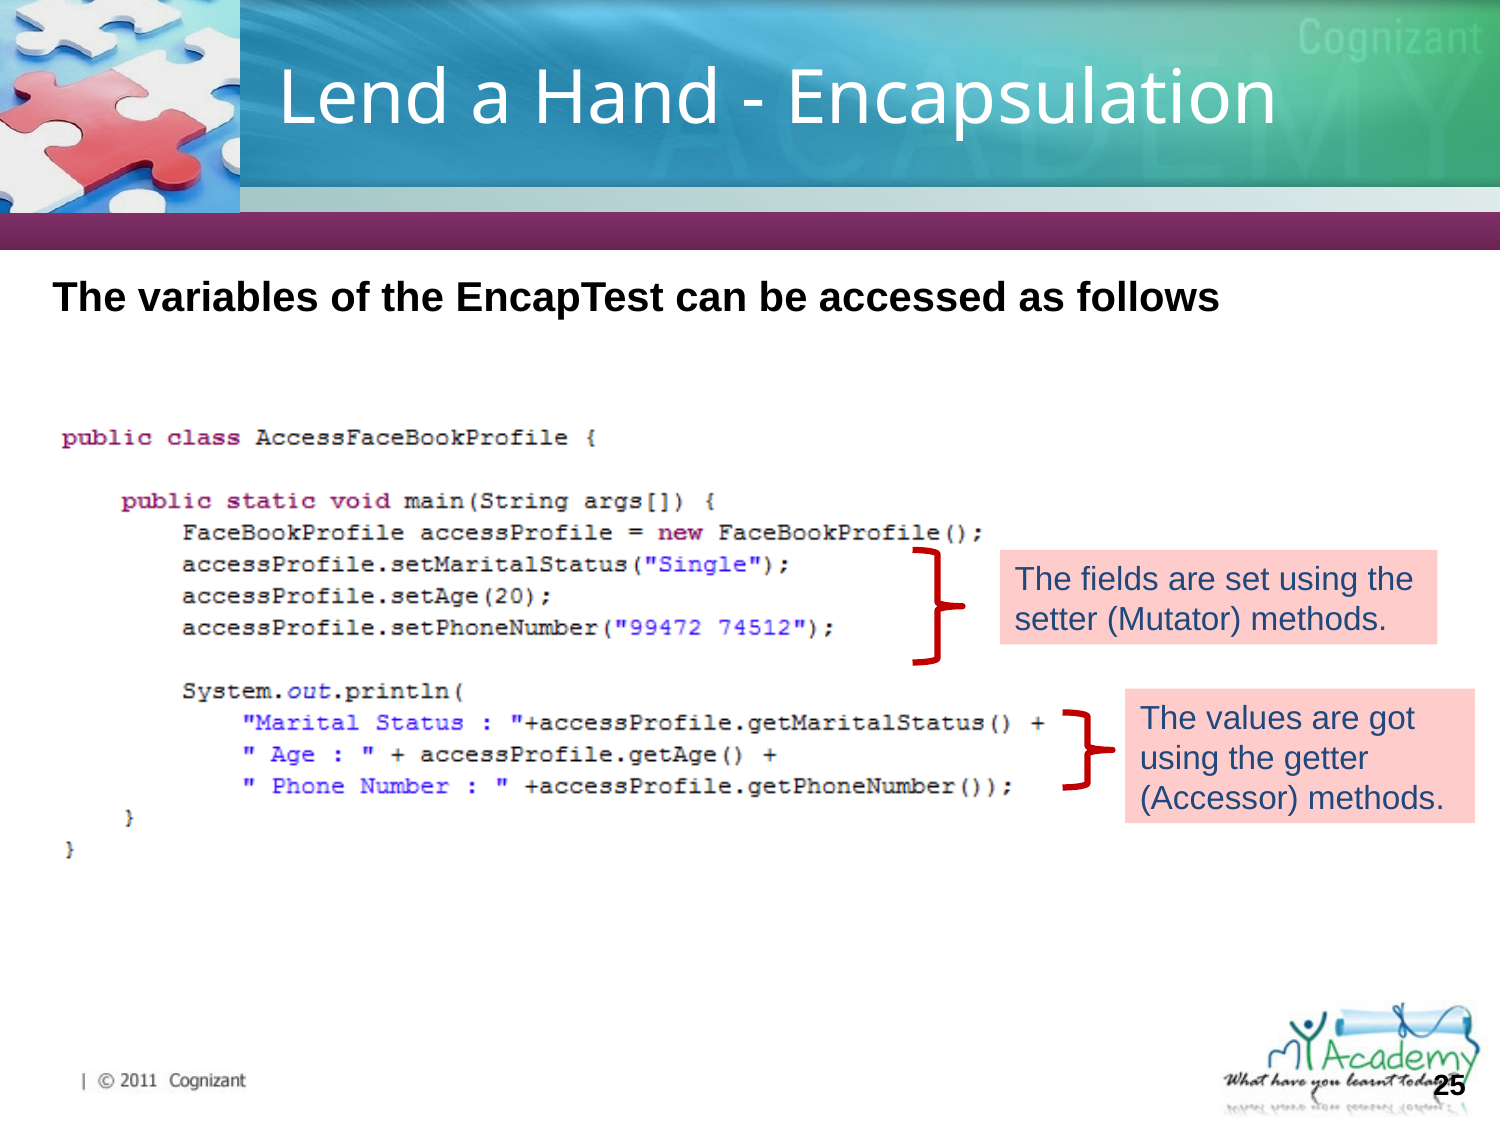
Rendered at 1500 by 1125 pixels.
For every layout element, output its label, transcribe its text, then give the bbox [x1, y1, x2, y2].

picture [0, 250, 1500, 1125]
text_box The variables of the EncapTest can be accessed as follows [37, 262, 1375, 493]
text_box The fields are set using the setter (Mutator) methods. [1068, 549, 1438, 645]
slide_number 25 [1418, 1059, 1492, 1112]
title Lend a Hand - Encapsulation [262, 0, 1500, 188]
text_box [1068, 711, 1114, 789]
picture [0, 0, 262, 213]
text_box The values are got using the getter (Accessor) methods. [1125, 688, 1475, 824]
